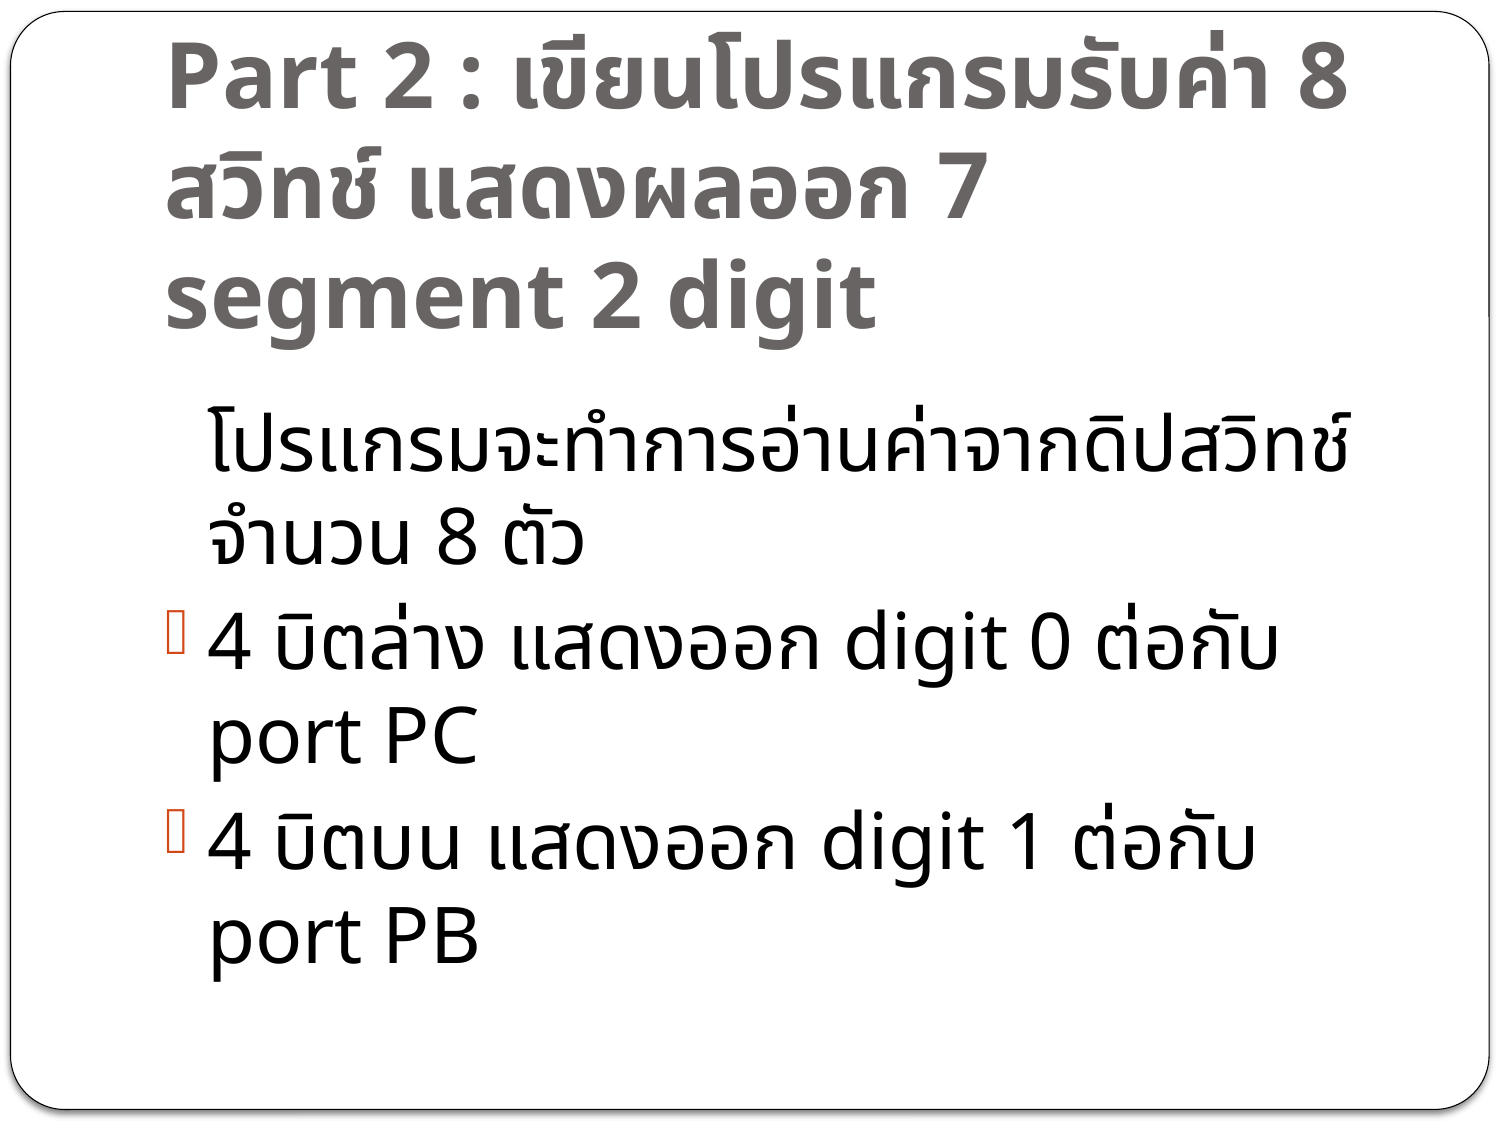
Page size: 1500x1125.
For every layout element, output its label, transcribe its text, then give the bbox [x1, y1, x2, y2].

list โปรแกรมจะทำการอ่านค่าจากดิปสวิทช์จำนวน 8 ตัว 4 บิตล่าง แสดงออก digit 0 ต่อกับ port PC 4 บิตบน แสดงออก digit 1 ต่อกับ port PB [150, 385, 1425, 988]
title Part 2 : เขียนโปรแกรมรับค่า 8 สวิทช์ แสดงผลออก 7 segment 2 digit [150, 82, 1425, 362]
